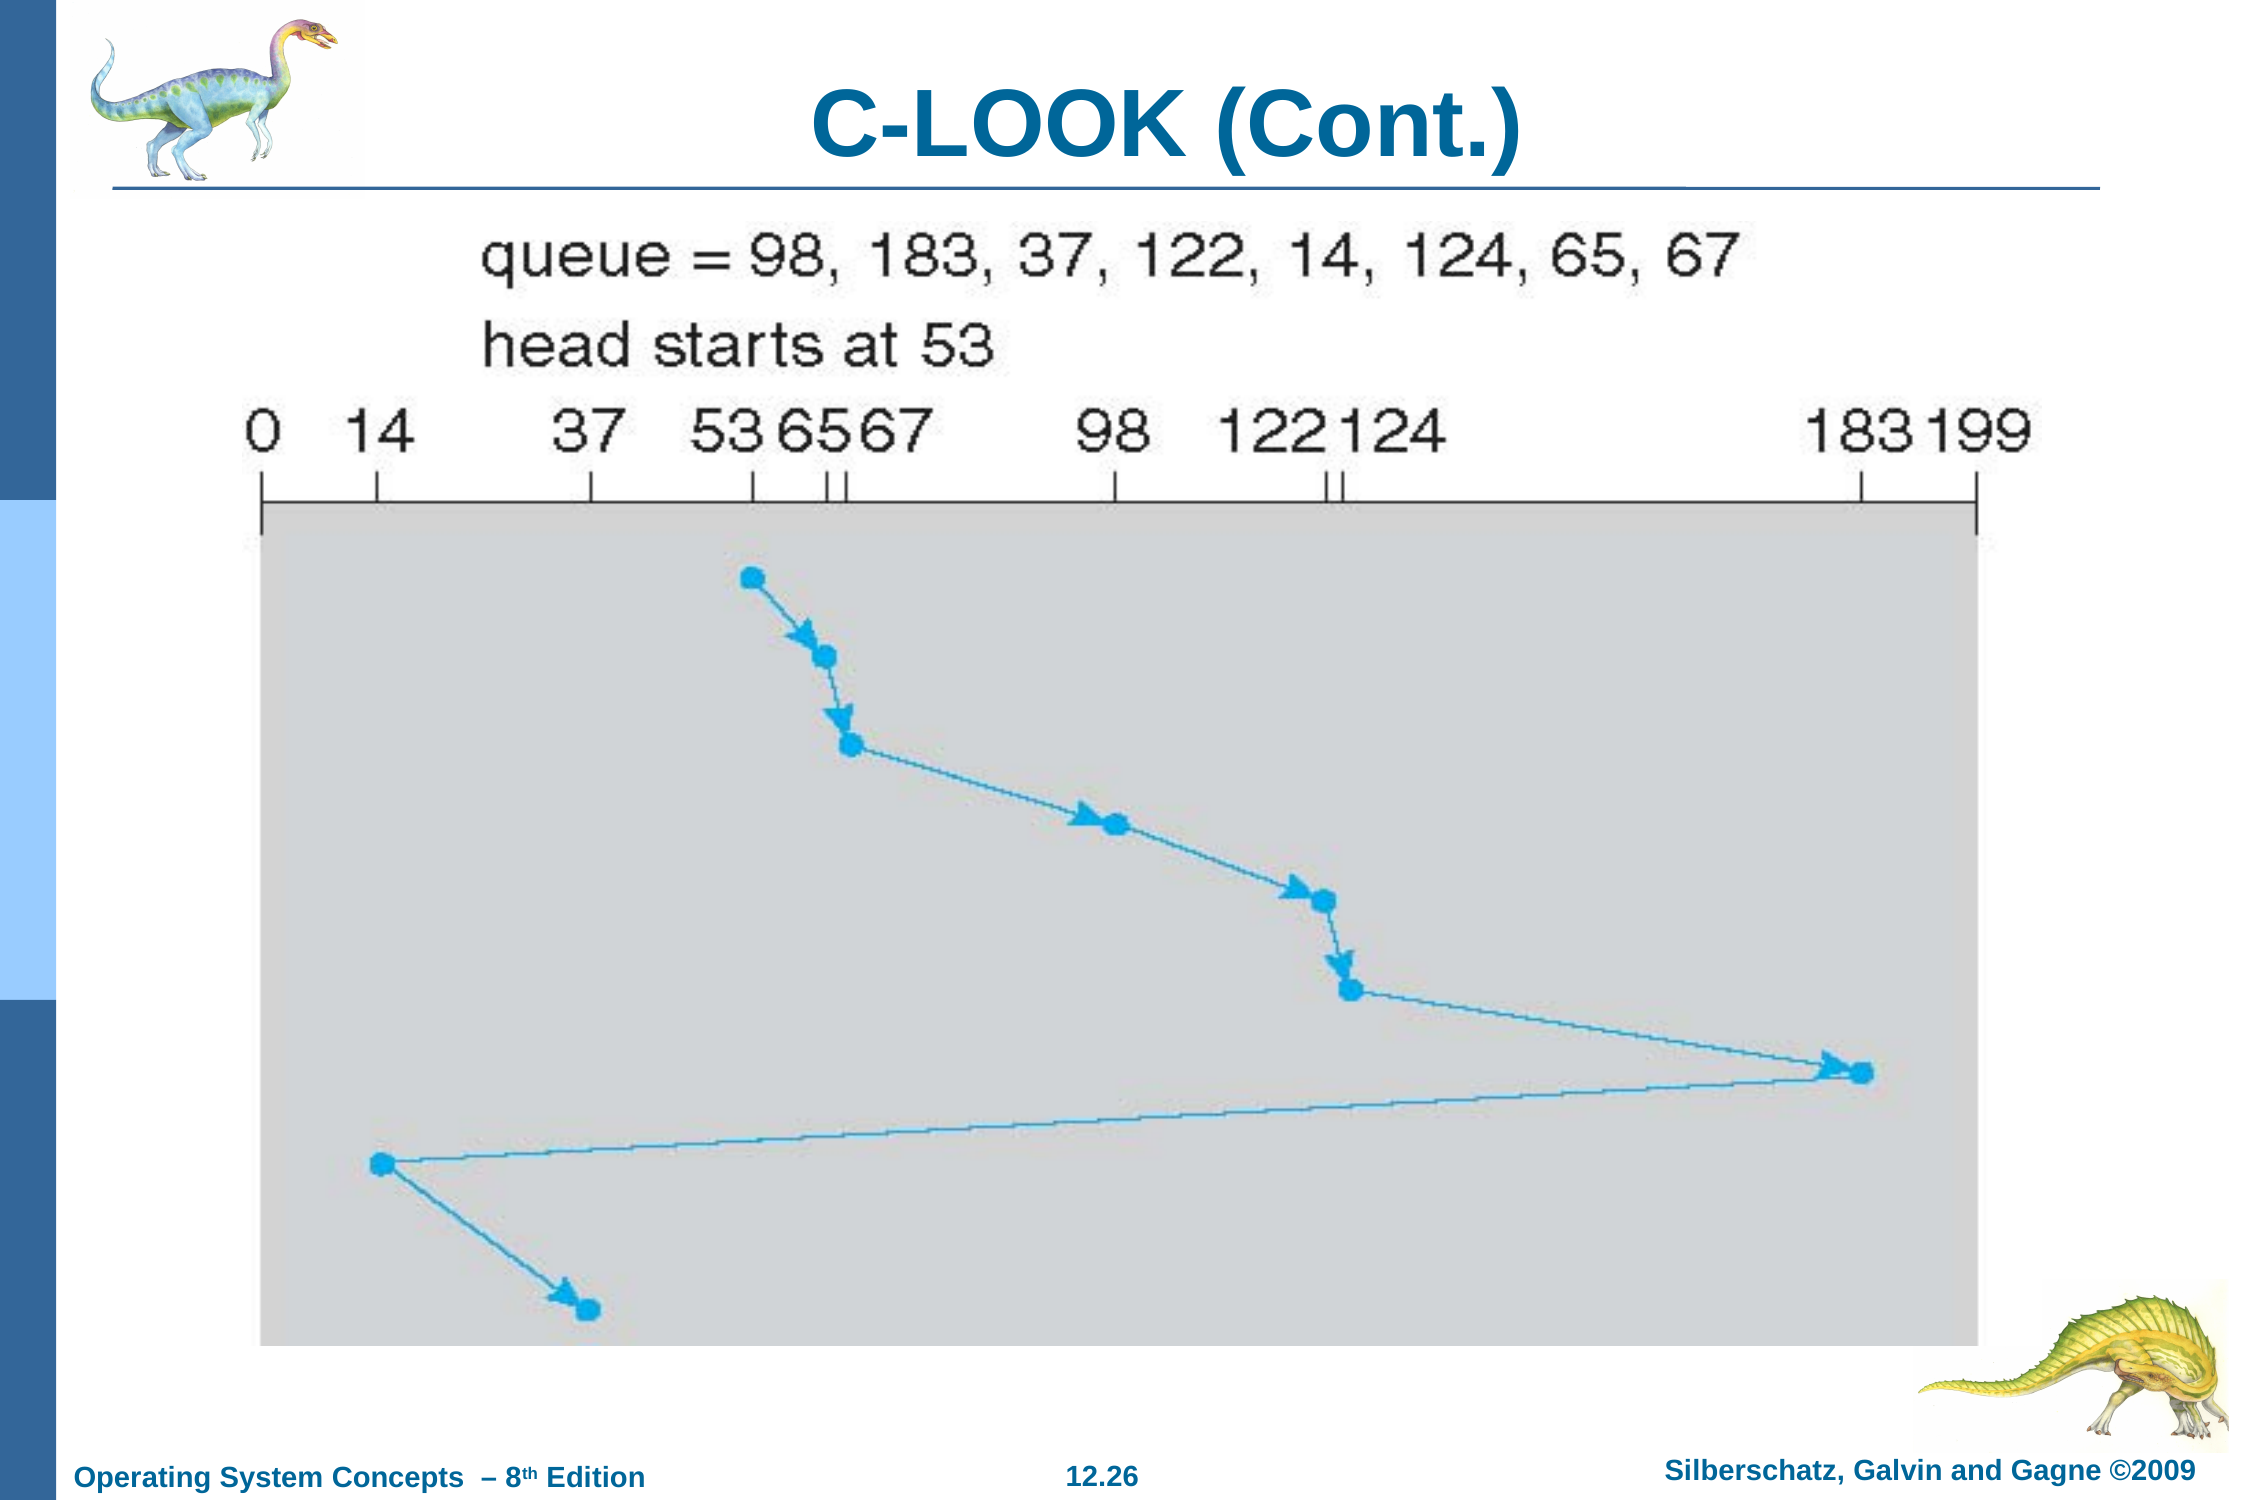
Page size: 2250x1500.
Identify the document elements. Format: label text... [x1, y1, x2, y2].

title C-LOOK (Cont.) [196, 60, 2138, 187]
picture [242, 220, 2229, 1453]
picture [70, 0, 365, 199]
